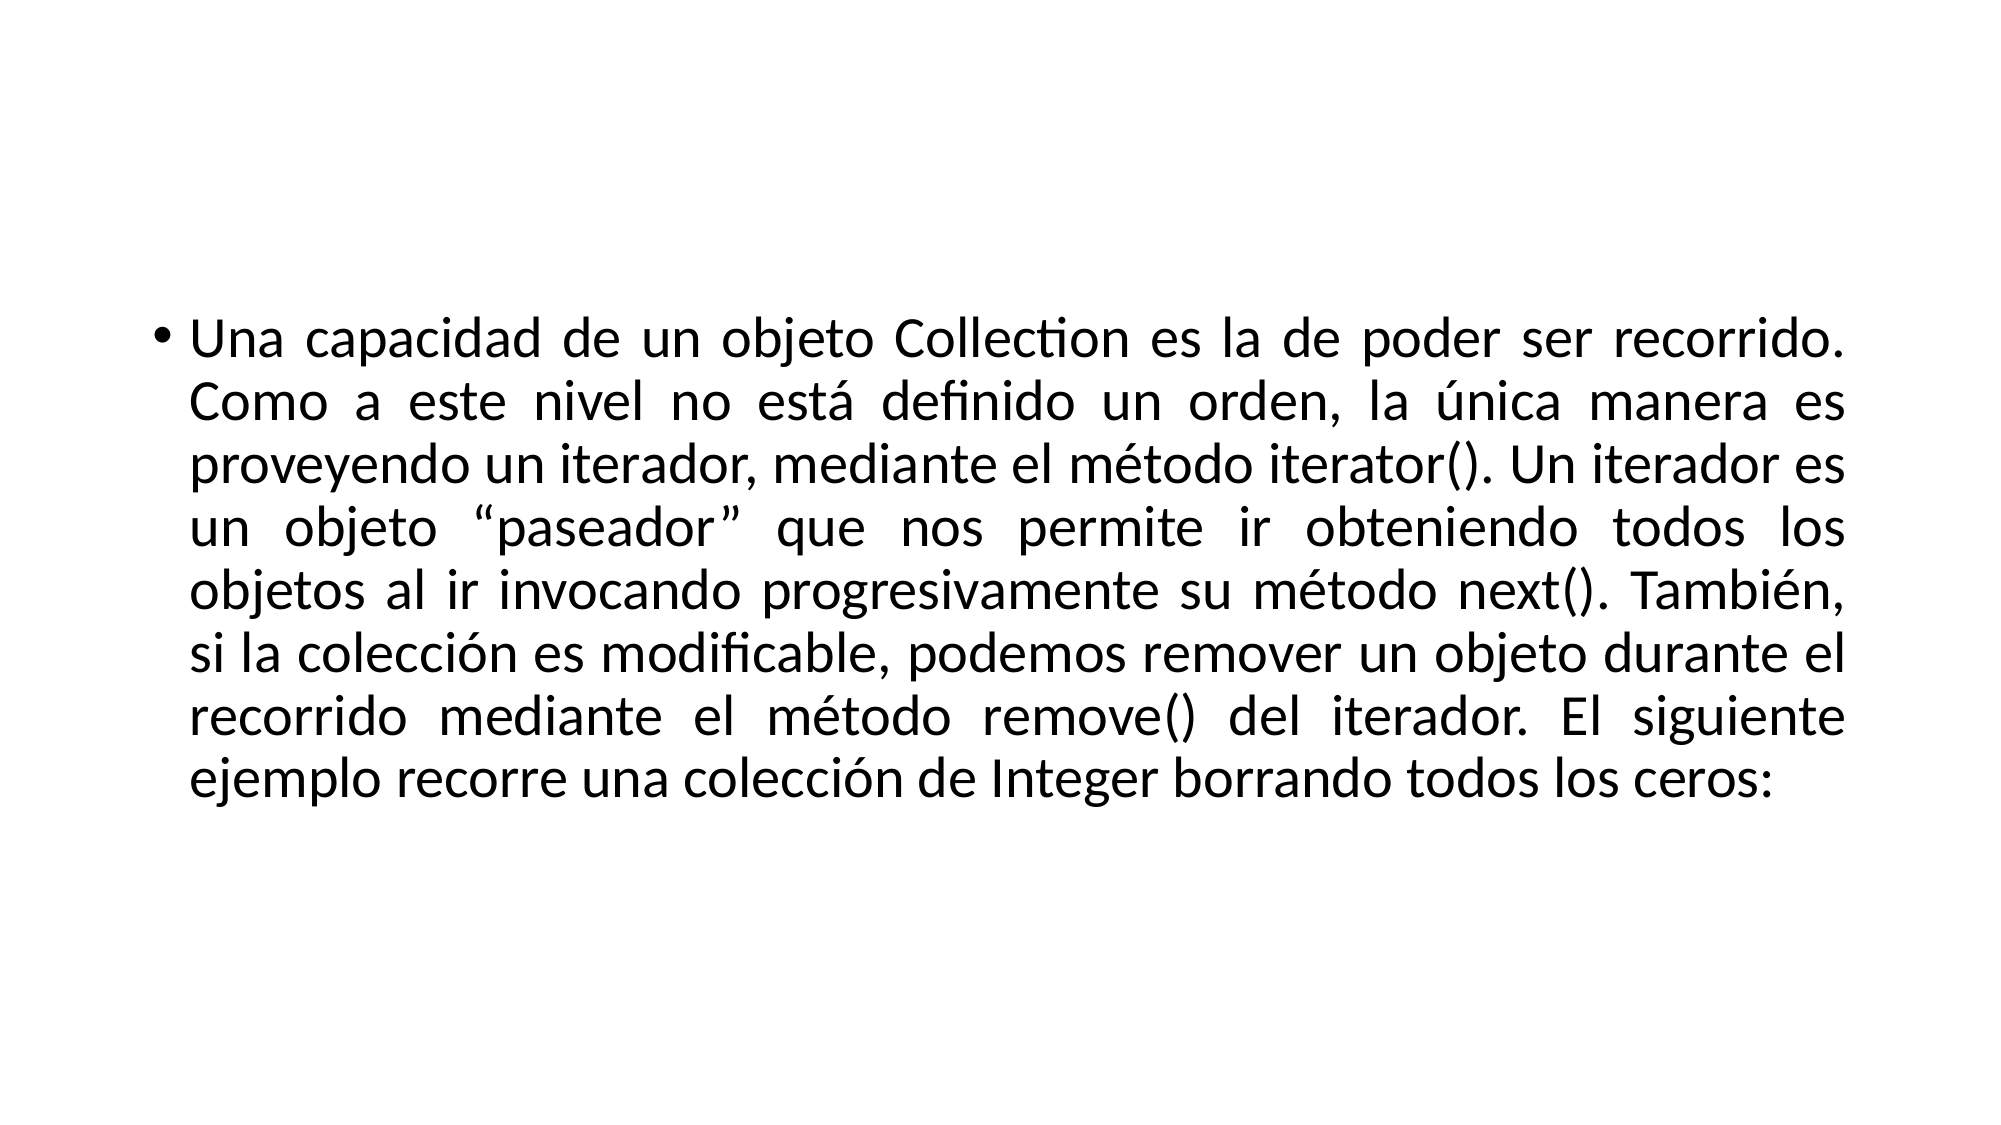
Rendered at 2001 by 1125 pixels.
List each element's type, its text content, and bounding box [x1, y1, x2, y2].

list Una capacidad de un objeto Collection es la de poder ser recorrido. Como a este nivel no está definido un orden, la única manera es proveyendo un iterador, mediante el método iterator(). Un iterador es un objeto “paseador” que nos permite ir obteniendo todos los objetos al ir invocando progresivamente su método next(). También, si la colección es modificable, podemos remover un objeto durante el recorrido mediante el método remove() del iterador. El siguiente ejemplo recorre una colección de Integer borrando todos los ceros: [137, 299, 1863, 1014]
